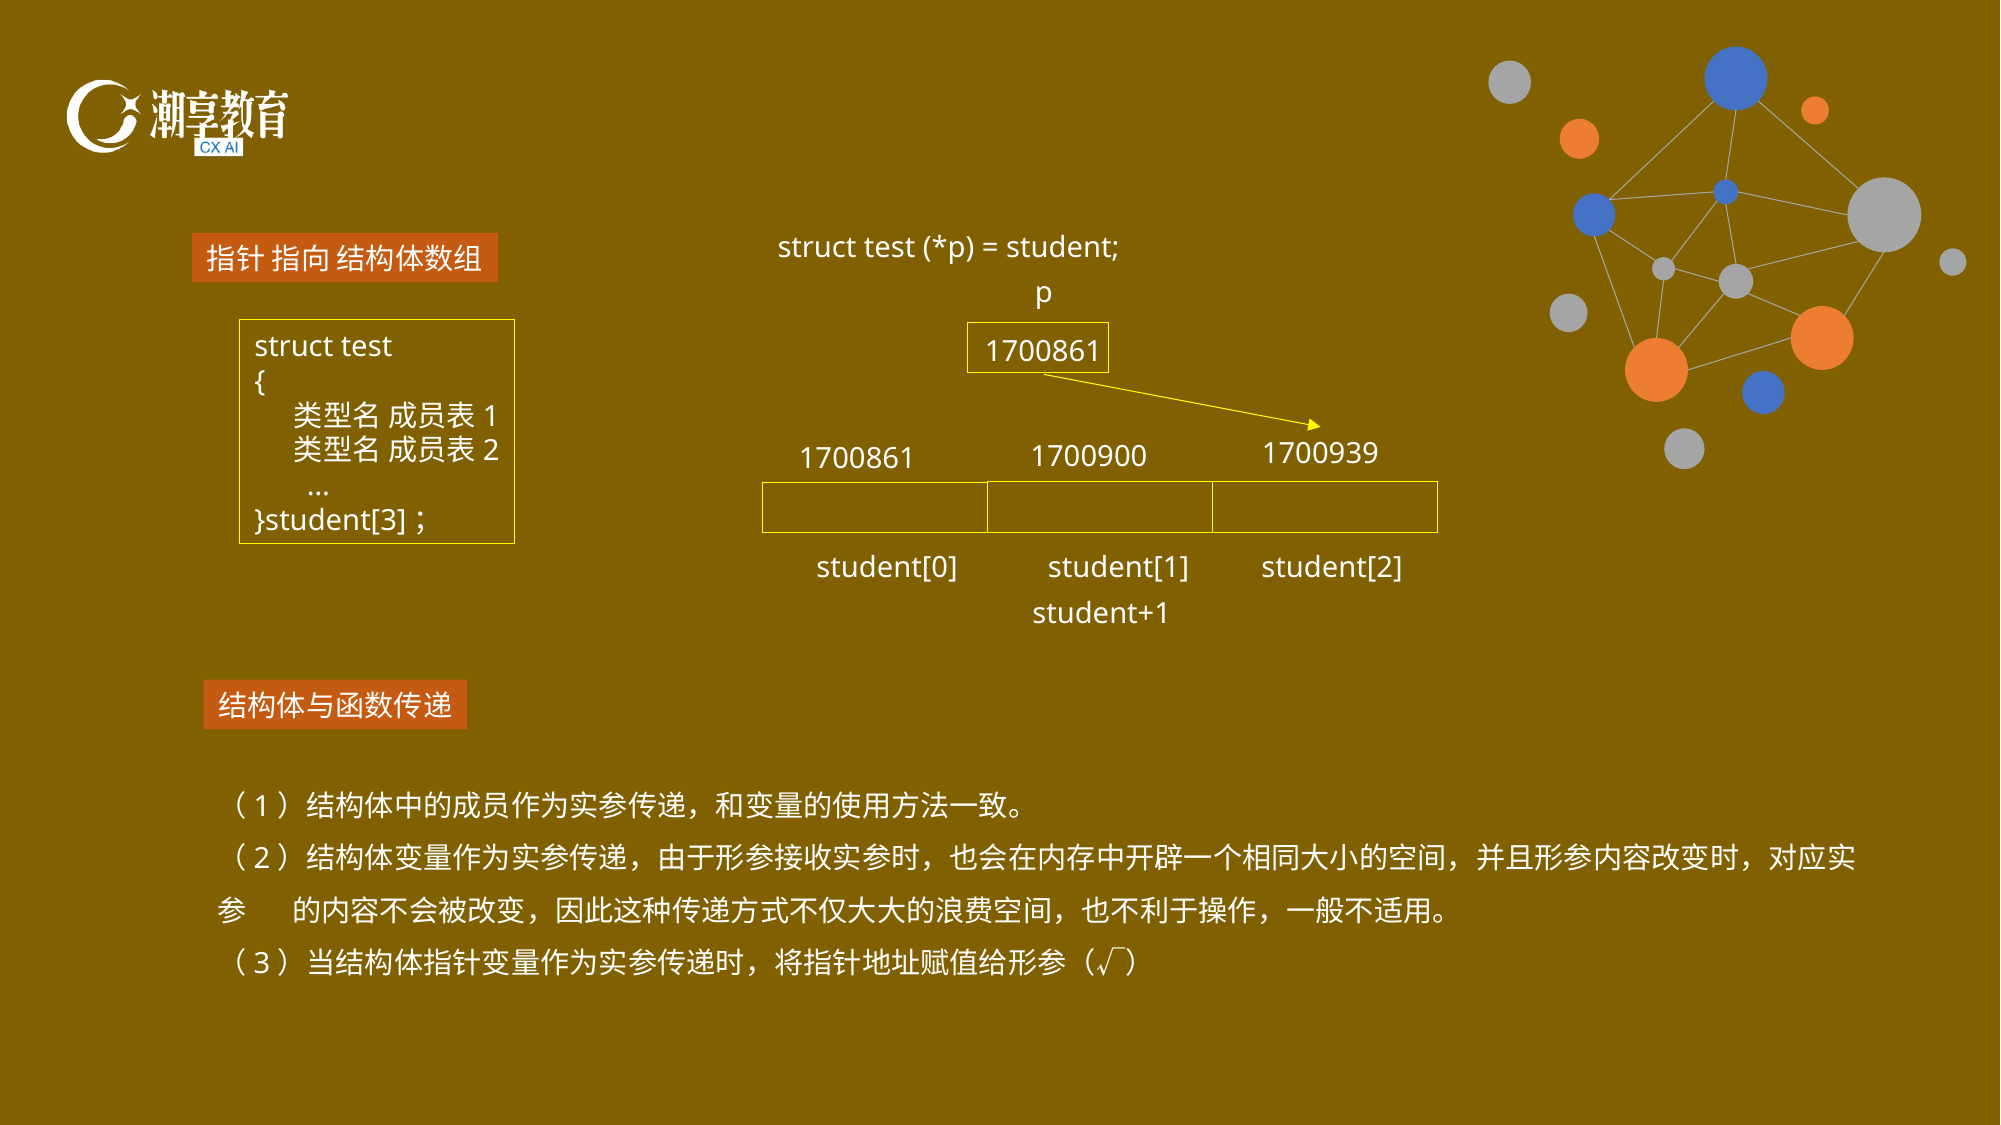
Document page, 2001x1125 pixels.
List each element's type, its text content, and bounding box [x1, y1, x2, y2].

picture [54, 0, 300, 246]
text_box 1700861 [970, 324, 1118, 375]
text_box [1043, 375, 1321, 427]
text_box （1）结构体中的成员作为实参传递，和变量的使用方法一致。 （2）结构体变量作为实参传递，由于形参接收实参时，也会在内存中开辟一个相同大小的空间，并且形参内容改变时，对应实参 的内容不会被改变，因此这种传递方式不仅大大的浪费空间，也不利于操作，一般不适用。 （3）当结构体指针变量作为实参传递时，将指针地址赋值给形参（√） [202, 762, 1885, 987]
text_box 指针 指向 结构体数组 [192, 232, 499, 283]
text_box 1700900 [1015, 429, 1163, 480]
text_box [762, 482, 987, 533]
text_box 1700861 [784, 432, 931, 483]
text_box student[1] [1033, 541, 1205, 591]
text_box 1700939 [1247, 426, 1395, 477]
text_box struct test { 类型名 成员表1 类型名 成员表2 … }student[3]； [239, 319, 515, 544]
text_box student[2] [1246, 541, 1418, 591]
text_box 结构体与函数传递 [203, 679, 468, 730]
text_box p [1019, 266, 1068, 316]
text_box student[0] [801, 541, 973, 591]
text_box [967, 322, 1109, 373]
text_box [987, 481, 1212, 533]
text_box [1212, 481, 1438, 533]
text_box struct test (*p) = student; [762, 220, 1142, 271]
text_box student+1 [1017, 586, 1187, 637]
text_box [1488, 46, 1967, 470]
